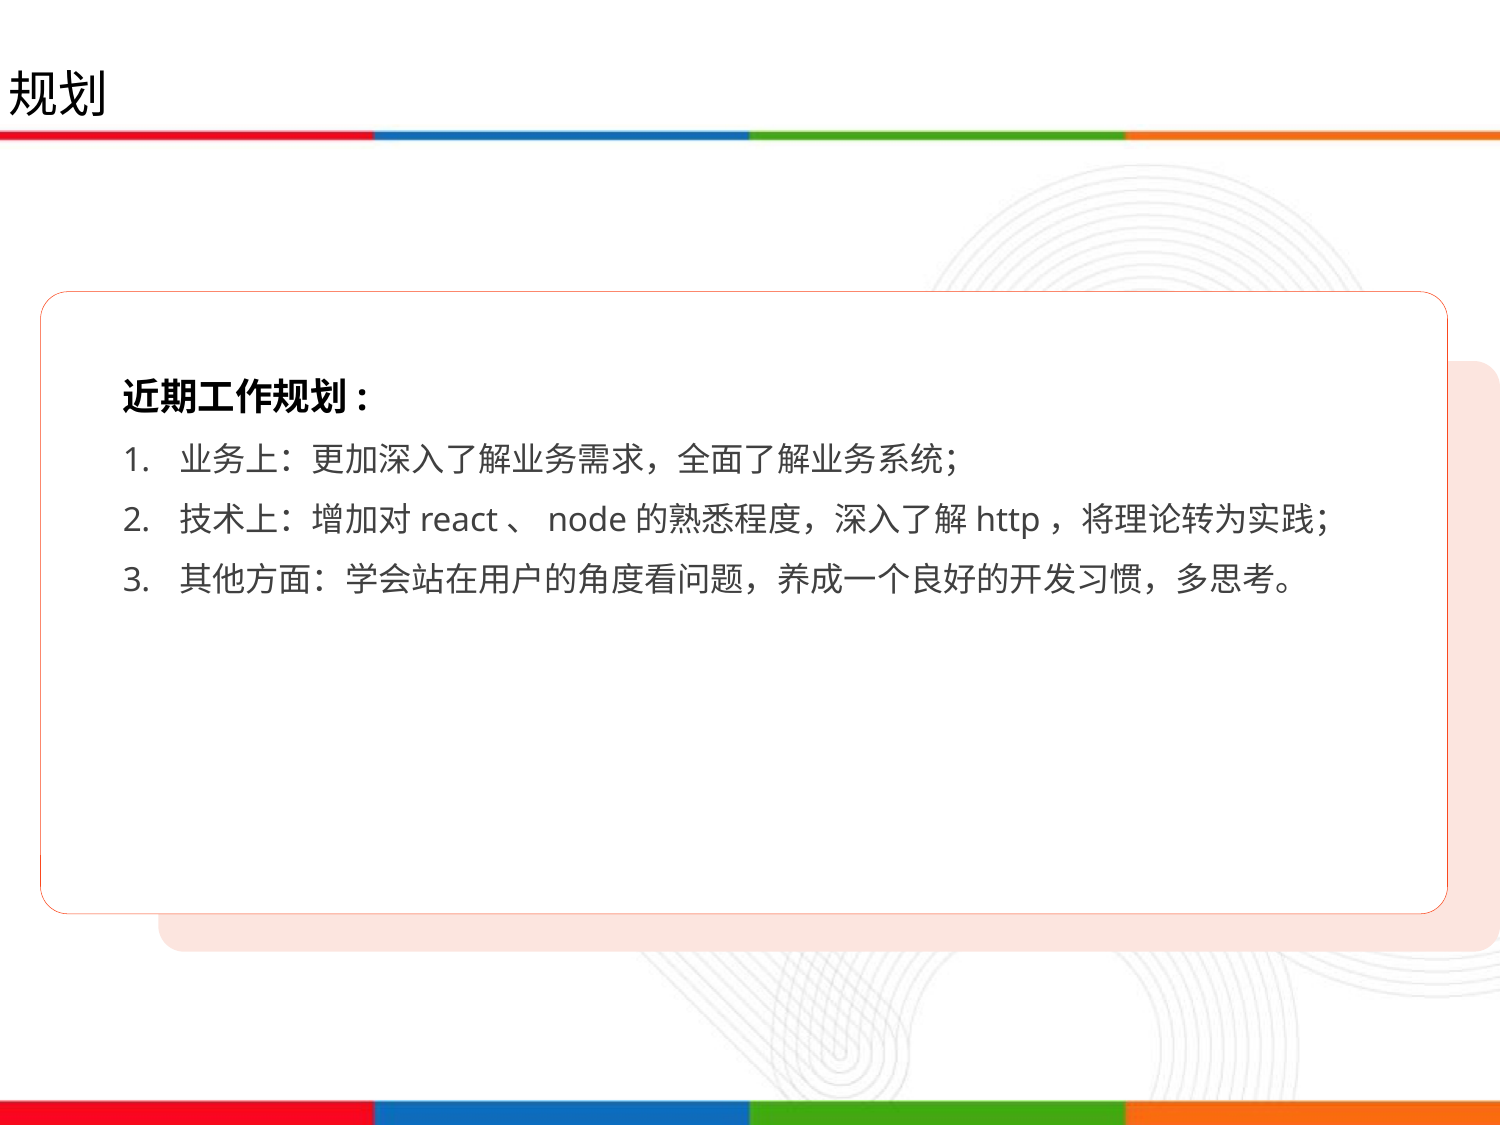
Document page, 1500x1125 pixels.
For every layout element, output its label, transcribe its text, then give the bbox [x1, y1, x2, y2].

picture [0, 0, 1500, 1125]
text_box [40, 291, 1500, 952]
text_box 规划 [9, 50, 109, 124]
